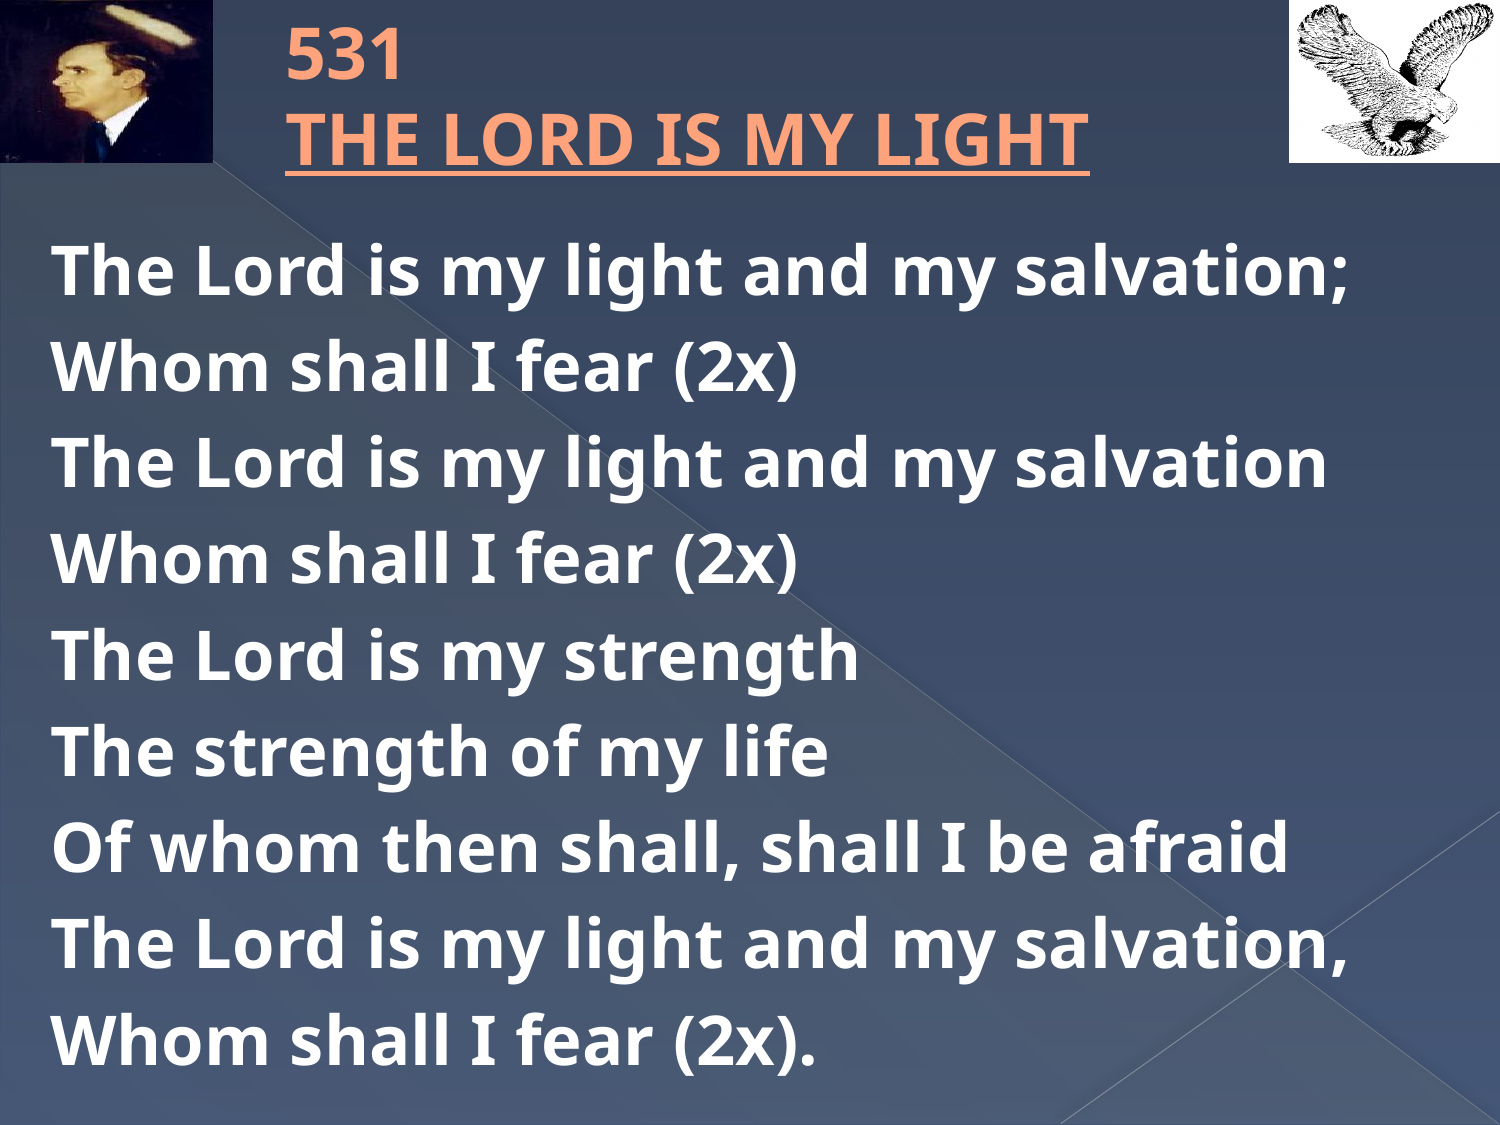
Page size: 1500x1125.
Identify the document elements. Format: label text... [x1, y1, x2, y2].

list The Lord is my light and my salvation; Whom shall I fear (2x) The Lord is my light and my salvation Whom shall I fear (2x) The Lord is my strength The strength of my life Of whom then shall, shall I be afraid The Lord is my light and my salvation, Whom shall I fear (2x). [24, 219, 1375, 1120]
title 531 THE LORD IS MY LIGHT [75, 0, 1425, 188]
picture [1288, 0, 1500, 163]
picture [0, 0, 213, 163]
